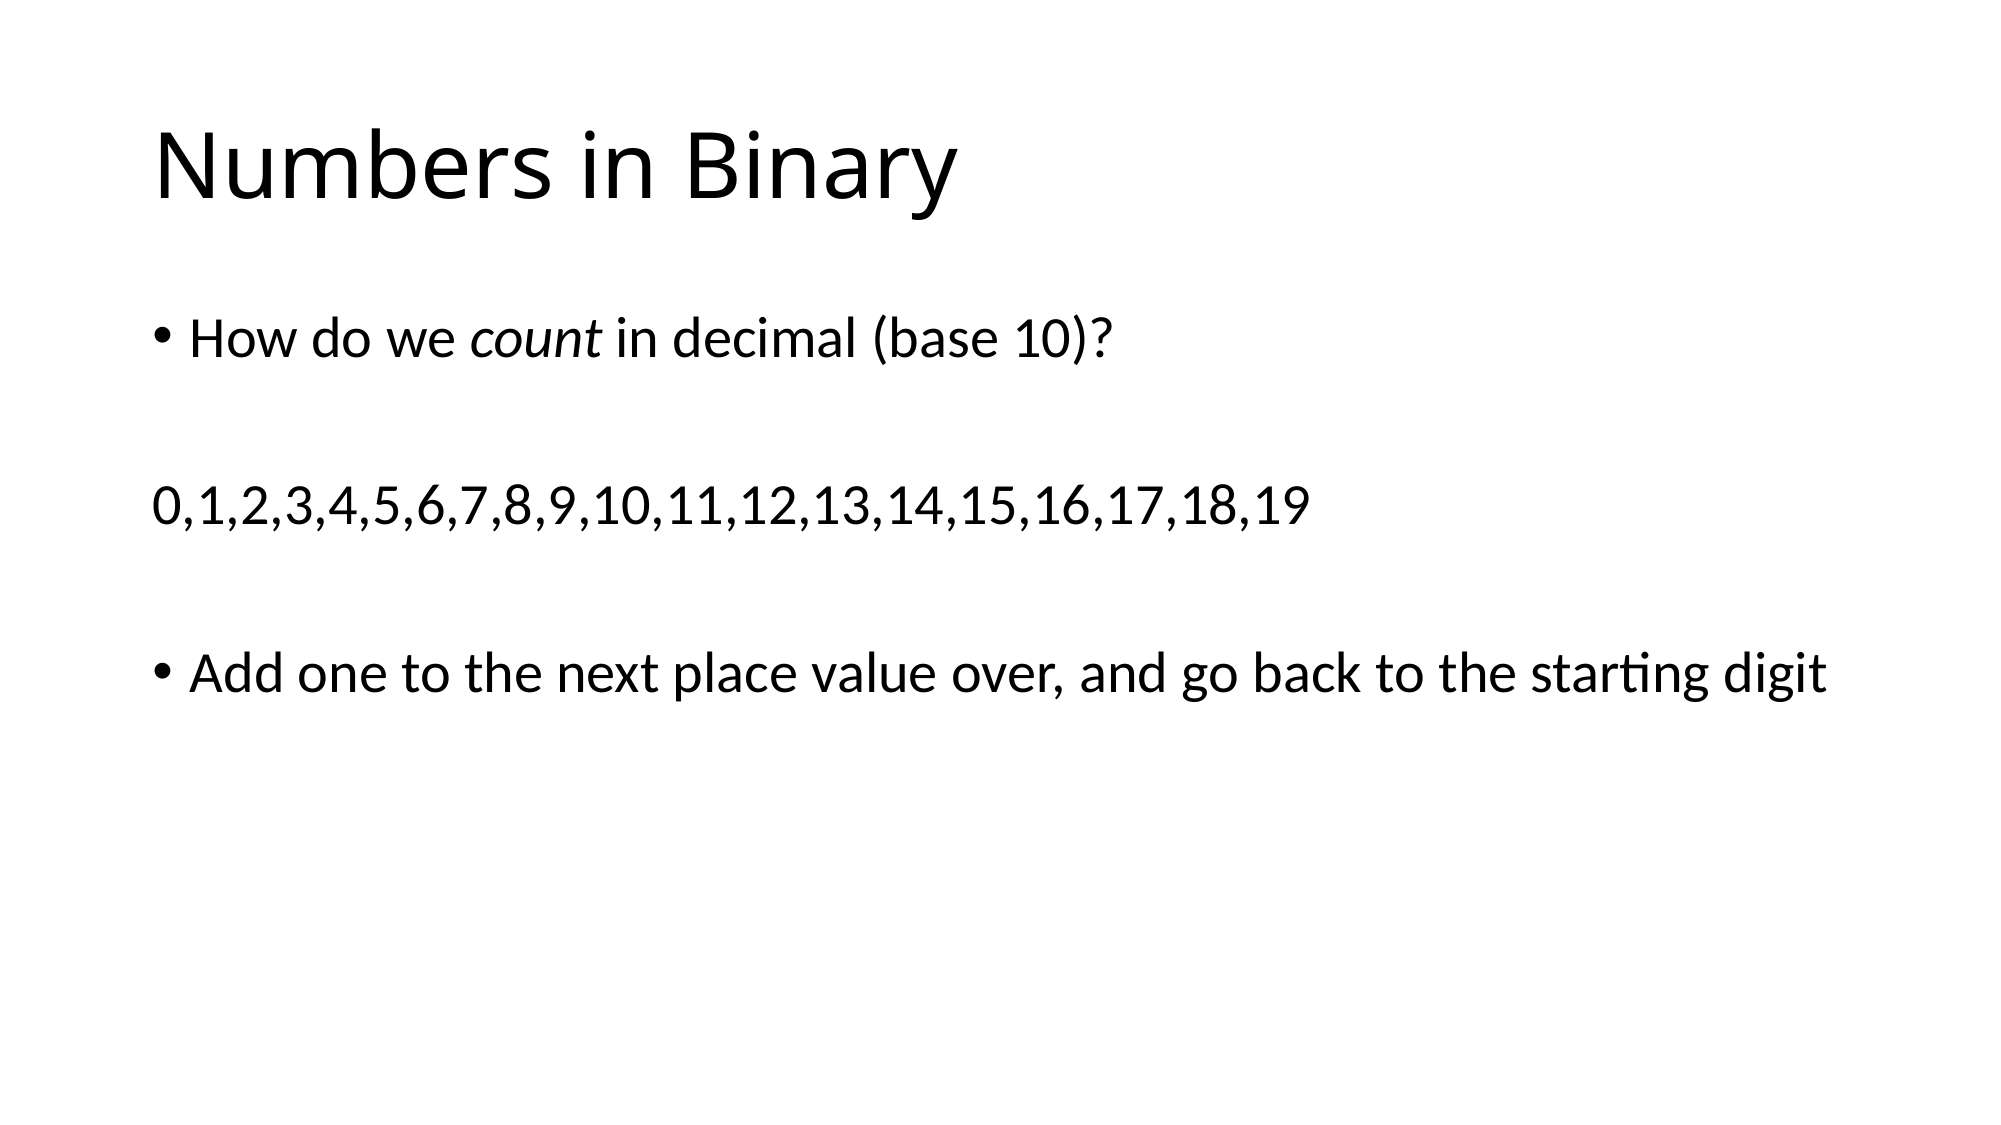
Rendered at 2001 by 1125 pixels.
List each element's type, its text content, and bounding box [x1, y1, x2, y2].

title Numbers in Binary [137, 59, 1863, 278]
list How do we count in decimal (base 10)? 0,1,2,3,4,5,6,7,8,9,10,11,12,13,14,15,16,17,18,19 Add one to the next place value over, and go back to the starting digit [137, 299, 1863, 1014]
